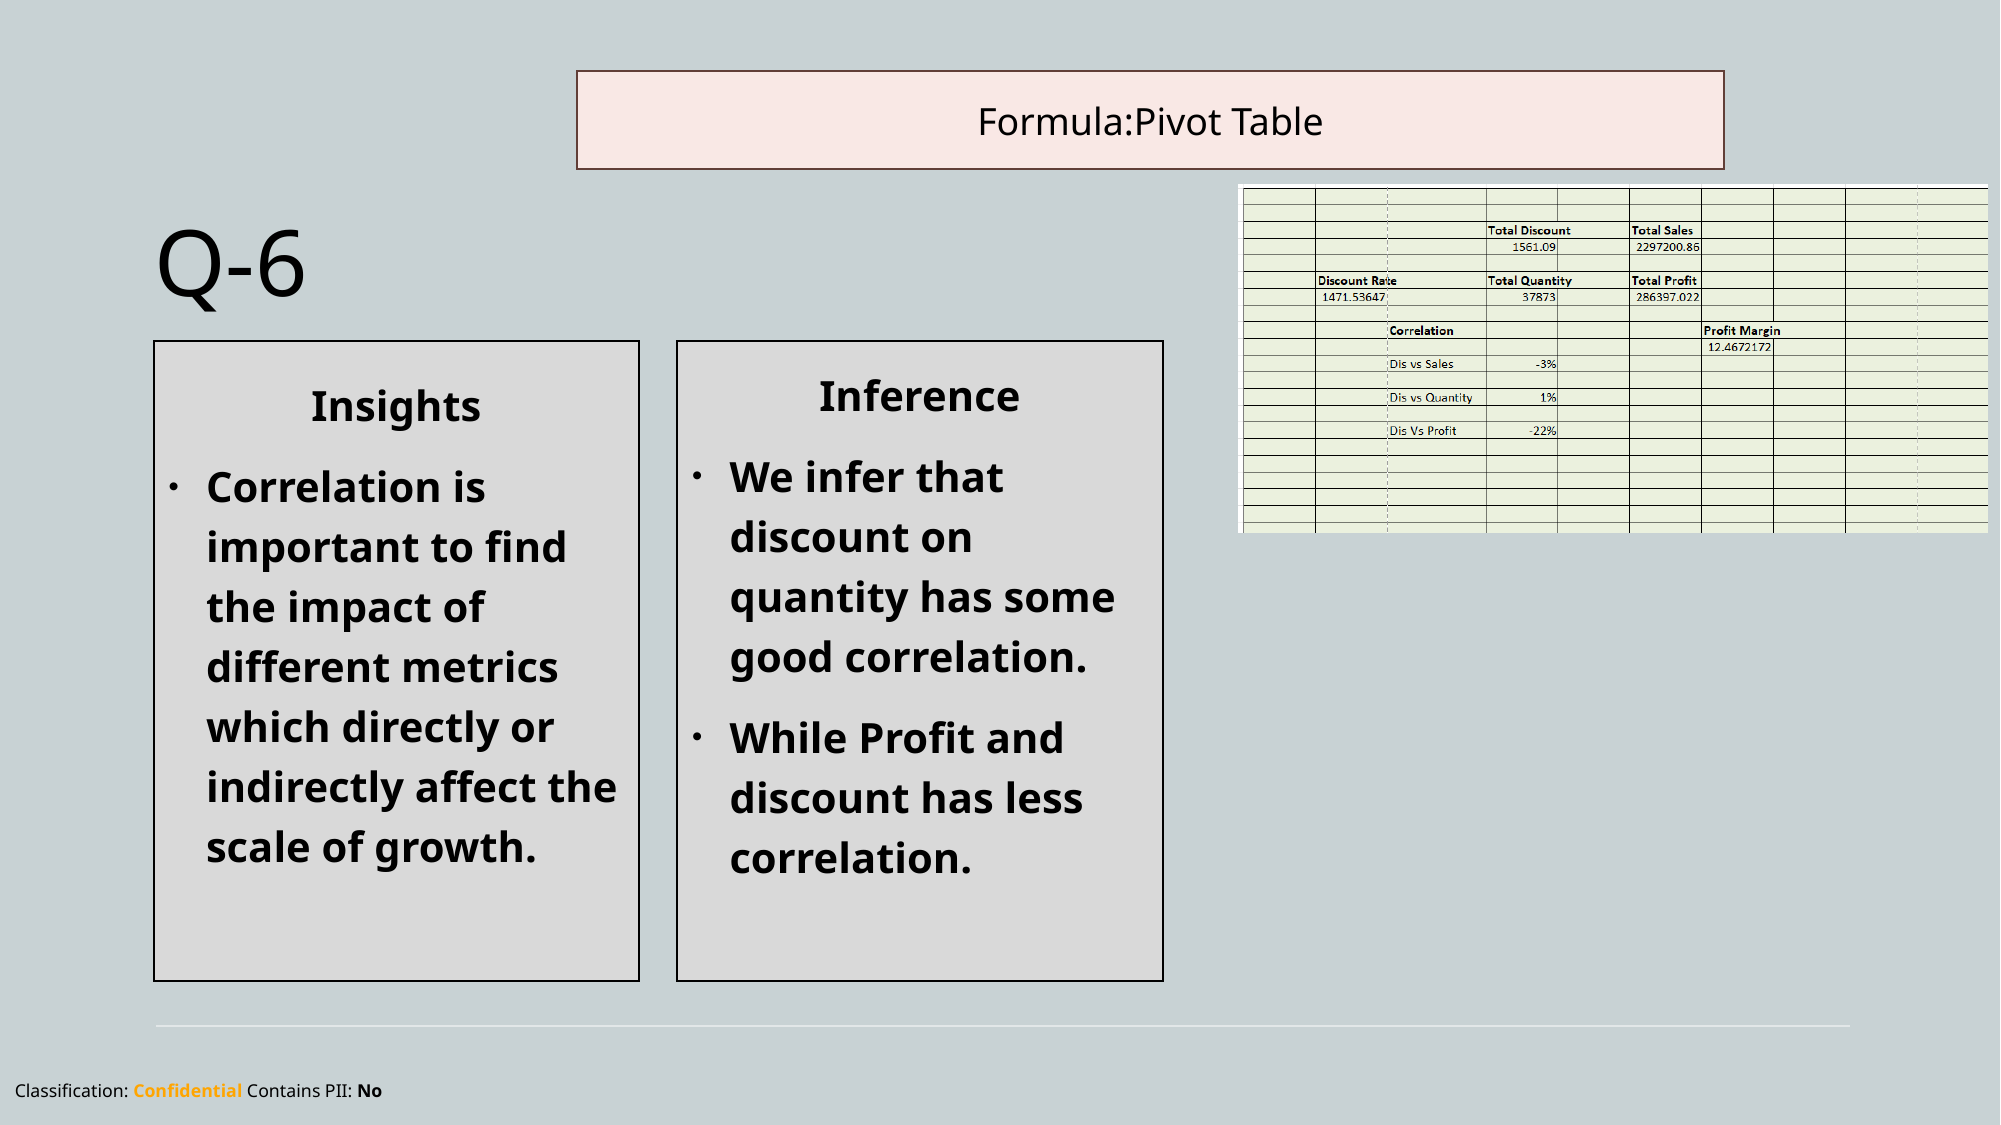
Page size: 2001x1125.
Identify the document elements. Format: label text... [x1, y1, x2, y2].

picture [1238, 184, 1988, 533]
text_box Formula:Pivot Table [576, 70, 1725, 170]
title Q-6 [139, 143, 1850, 322]
list Inference We infer that discount on quantity has some good correlation. While Profit and discount has less correlation. [676, 340, 1164, 982]
text_box Insights Correlation is important to find the impact of different metrics which directly or indirectly affect the scale of growth. [153, 340, 640, 982]
